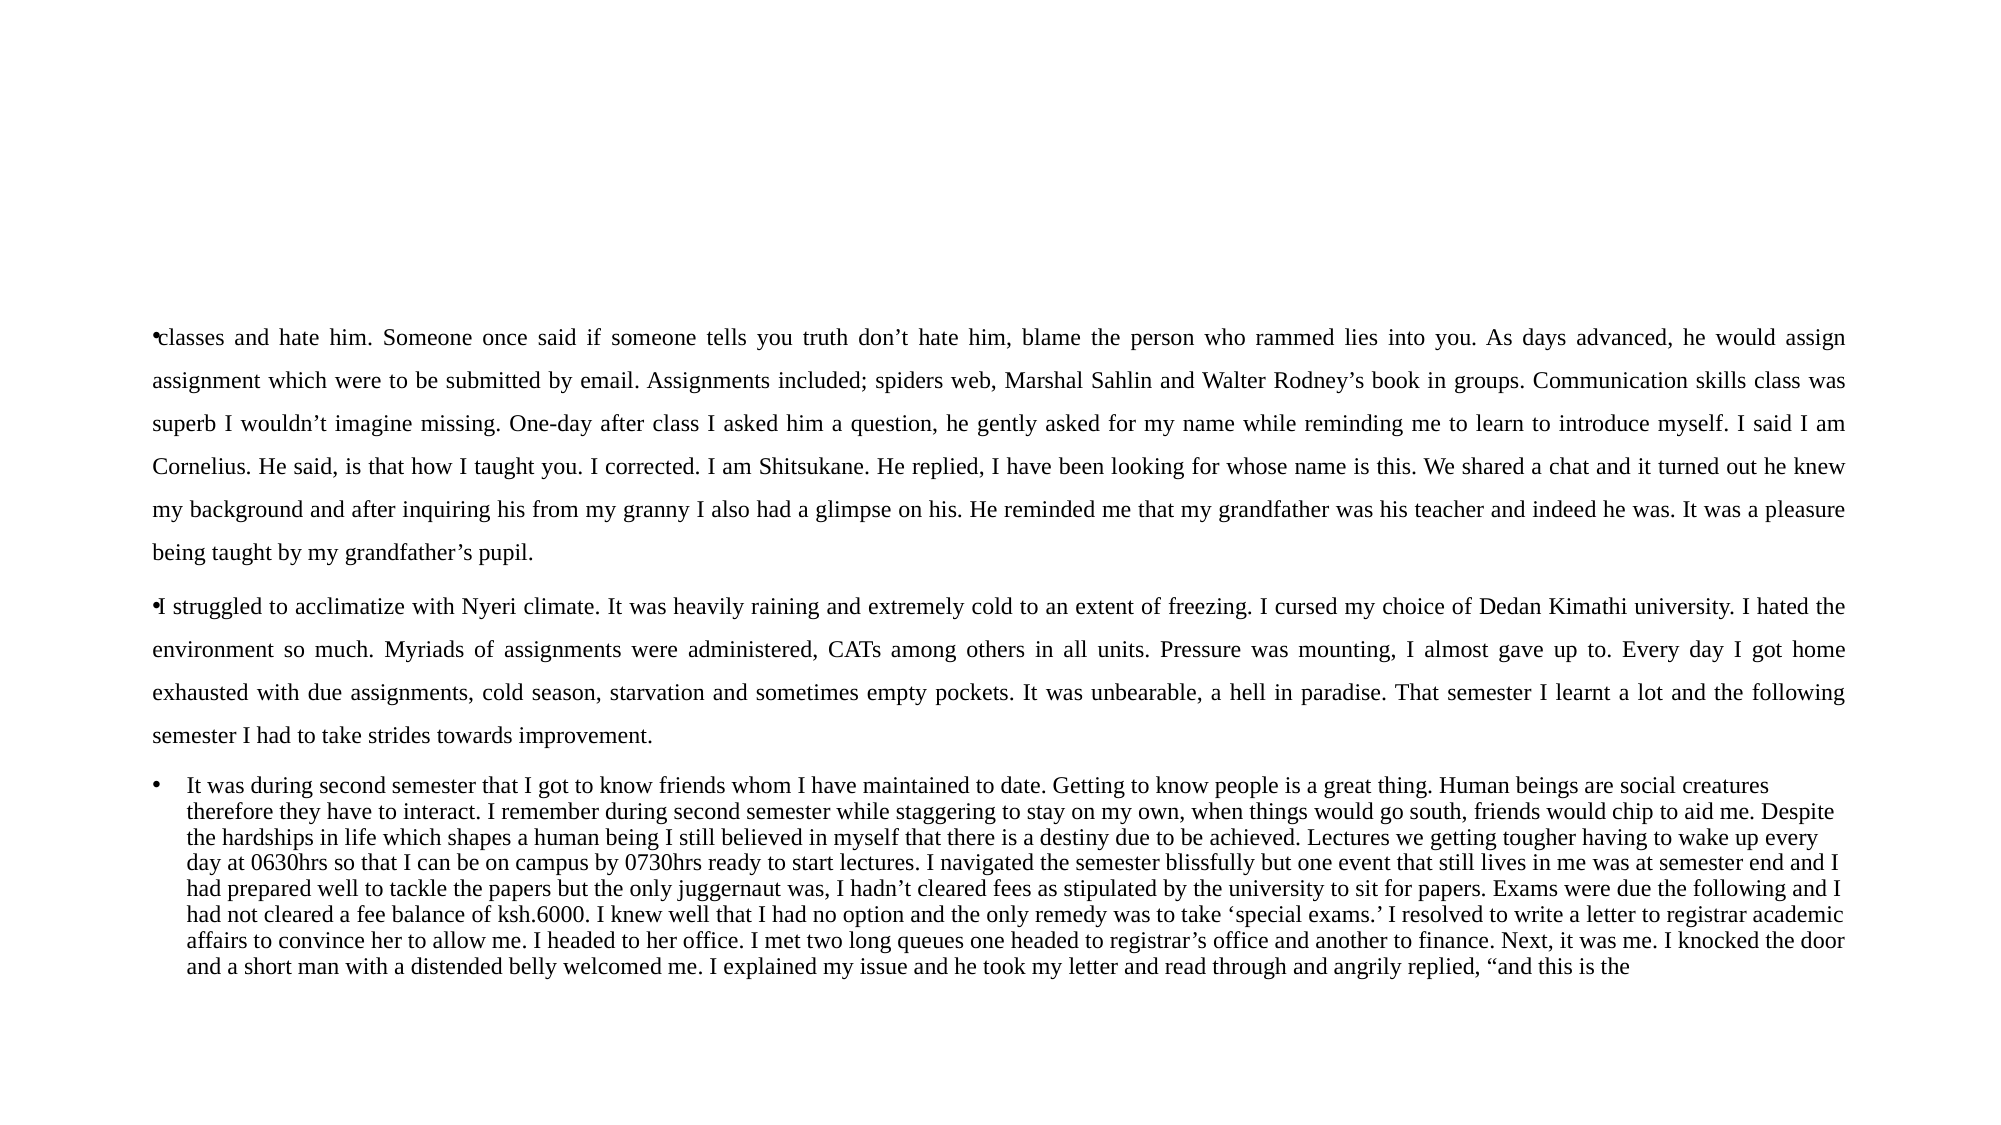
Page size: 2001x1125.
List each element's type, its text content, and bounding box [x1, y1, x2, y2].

list classes and hate him. Someone once said if someone tells you truth don’t hate him, blame the person who rammed lies into you. As days advanced, he would assign assignment which were to be submitted by email. Assignments included; spiders web, Marshal Sahlin and Walter Rodney’s book in groups. Communication skills class was superb I wouldn’t imagine missing. One-day after class I asked him a question, he gently asked for my name while reminding me to learn to introduce myself. I said I am Cornelius. He said, is that how I taught you. I corrected. I am Shitsukane. He replied, I have been looking for whose name is this. We shared a chat and it turned out he knew my background and after inquiring his from my granny I also had a glimpse on his. He reminded me that my grandfather was his teacher and indeed he was. It was a pleasure being taught by my grandfather’s pupil. I struggled to acclimatize with Nyeri climate. It was heavily raining and extremely cold to an extent of freezing. I cursed my choice of Dedan Kimathi university. I hated the environment so much. Myriads of assignments were administered, CATs among others in all units. Pressure was mounting, I almost gave up to. Every day I got home exhausted with due assignments, cold season, starvation and sometimes empty pockets. It was unbearable, a hell in paradise. That semester I learnt a lot and the following semester I had to take strides towards improvement. It was during second semester that I got to know friends whom I have maintained to date. Getting to know people is a great thing. Human beings are social creatures therefore they have to interact. I remember during second semester while staggering to stay on my own, when things would go south, friends would chip to aid me. Despite the hardships in life which shapes a human being I still believed in myself that there is a destiny due to be achieved. Lectures we getting tougher having to wake up every day at 0630hrs so that I can be on campus by 0730hrs ready to start lectures. I navigated the semester blissfully but one event that still lives in me was at semester end and I had prepared well to tackle the papers but the only juggernaut was, I hadn’t cleared fees as stipulated by the university to sit for papers. Exams were due the following and I had not cleared a fee balance of ksh.6000. I knew well that I had no option and the only remedy was to take ‘special exams.’ I resolved to write a letter to registrar academic affairs to convince her to allow me. I headed to her office. I met two long queues one headed to registrar’s office and another to finance. Next, it was me. I knocked the door and a short man with a distended belly welcomed me. I explained my issue and he took my letter and read through and angrily replied, “and this is the [137, 299, 1863, 1014]
